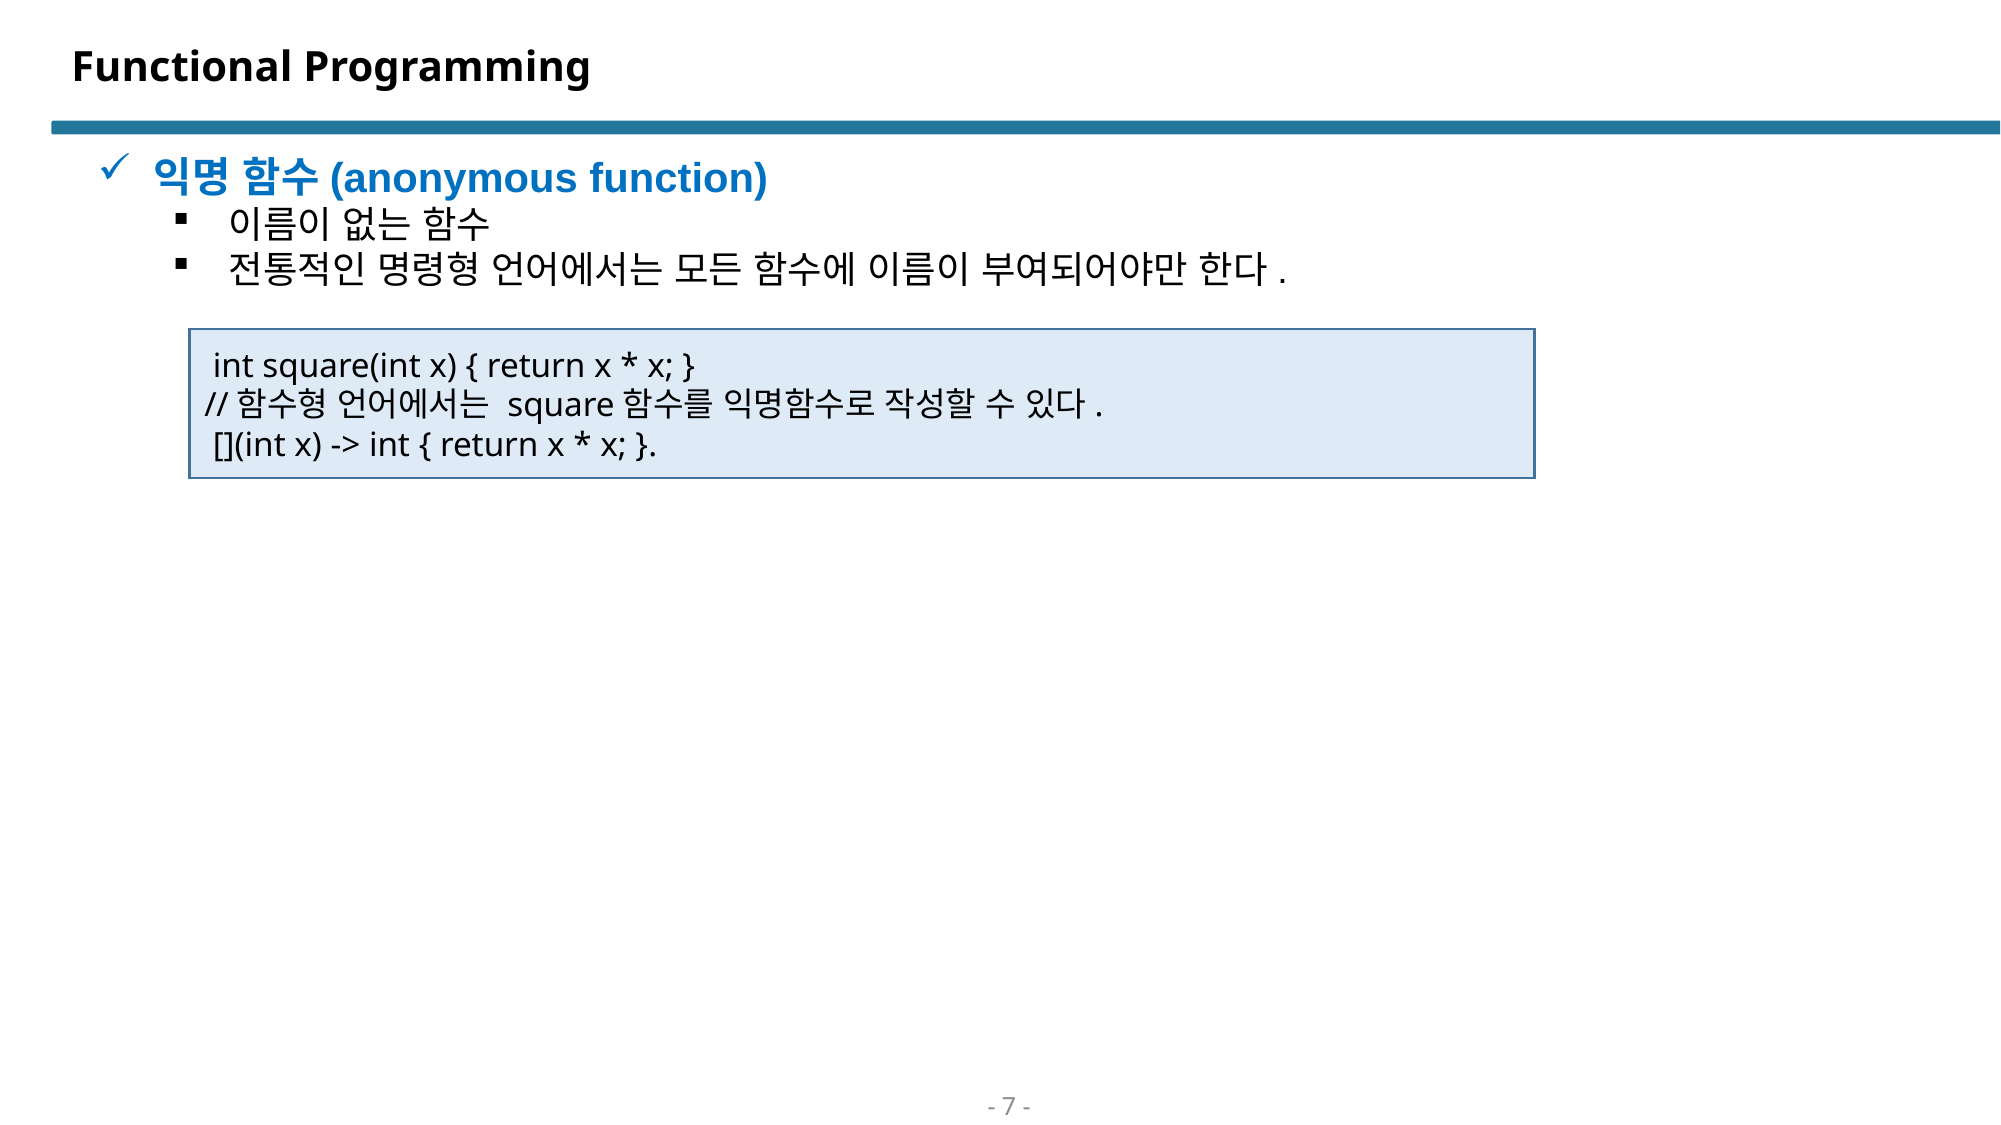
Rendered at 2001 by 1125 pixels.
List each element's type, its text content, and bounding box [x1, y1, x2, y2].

slide_number - 7 - [778, 1090, 1246, 1125]
text_box int square(int x) { return x * x; } //함수형 언어에서는 square함수를 익명함수로 작성할 수 있다. [](int x) -> int { return x * x; }. [188, 328, 1536, 479]
text_box 익명 함수(anonymous function) 이름이 없는 함수 전통적인 명령형 언어에서는 모든 함수에 이름이 부여되어야만 한다. [82, 143, 1873, 349]
title Functional Programming [56, 37, 1857, 109]
